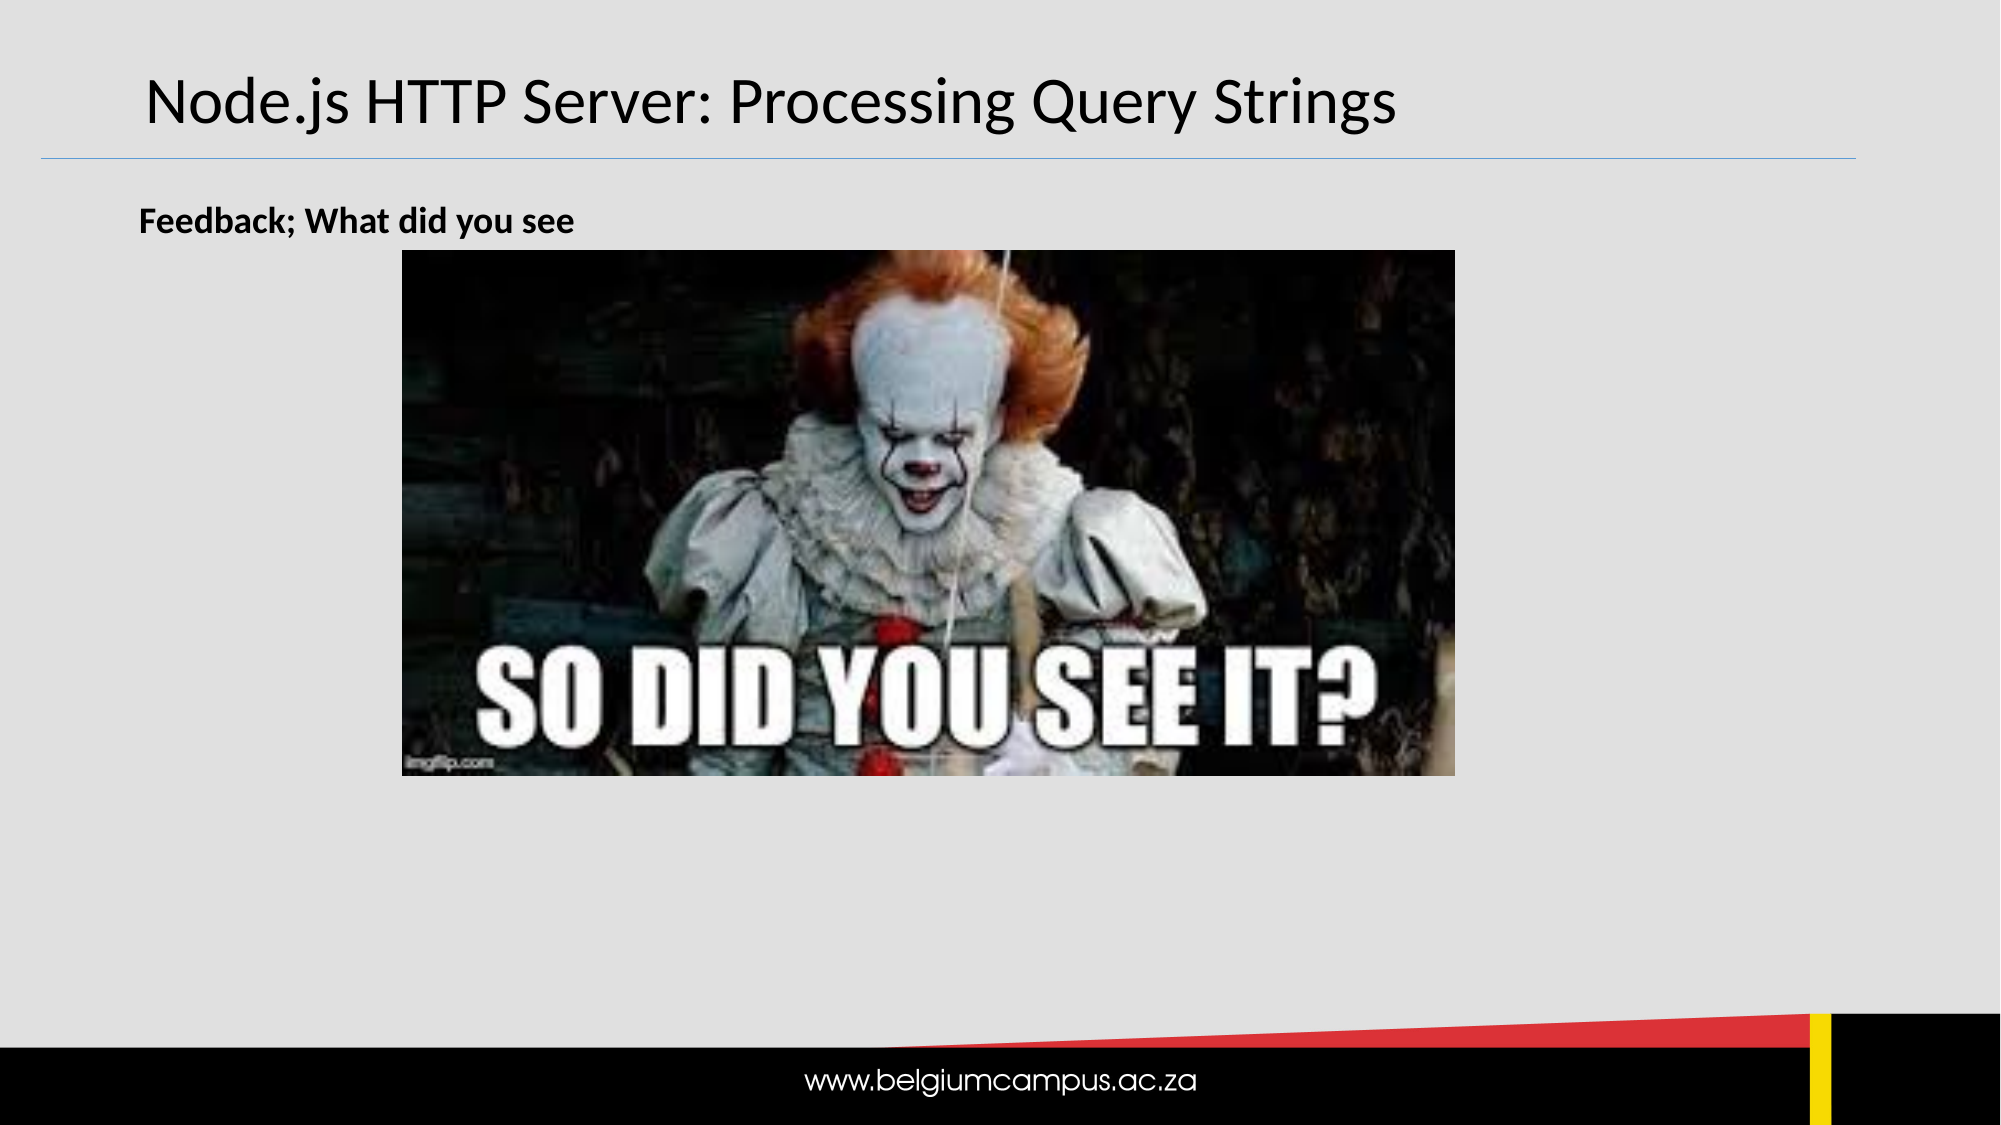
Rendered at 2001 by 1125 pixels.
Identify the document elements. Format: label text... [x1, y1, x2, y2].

text_box Node.js HTTP Server: Processing Query Strings [131, 49, 1414, 144]
text_box Feedback; What did you see [124, 188, 1335, 249]
picture [0, 0, 2001, 1125]
